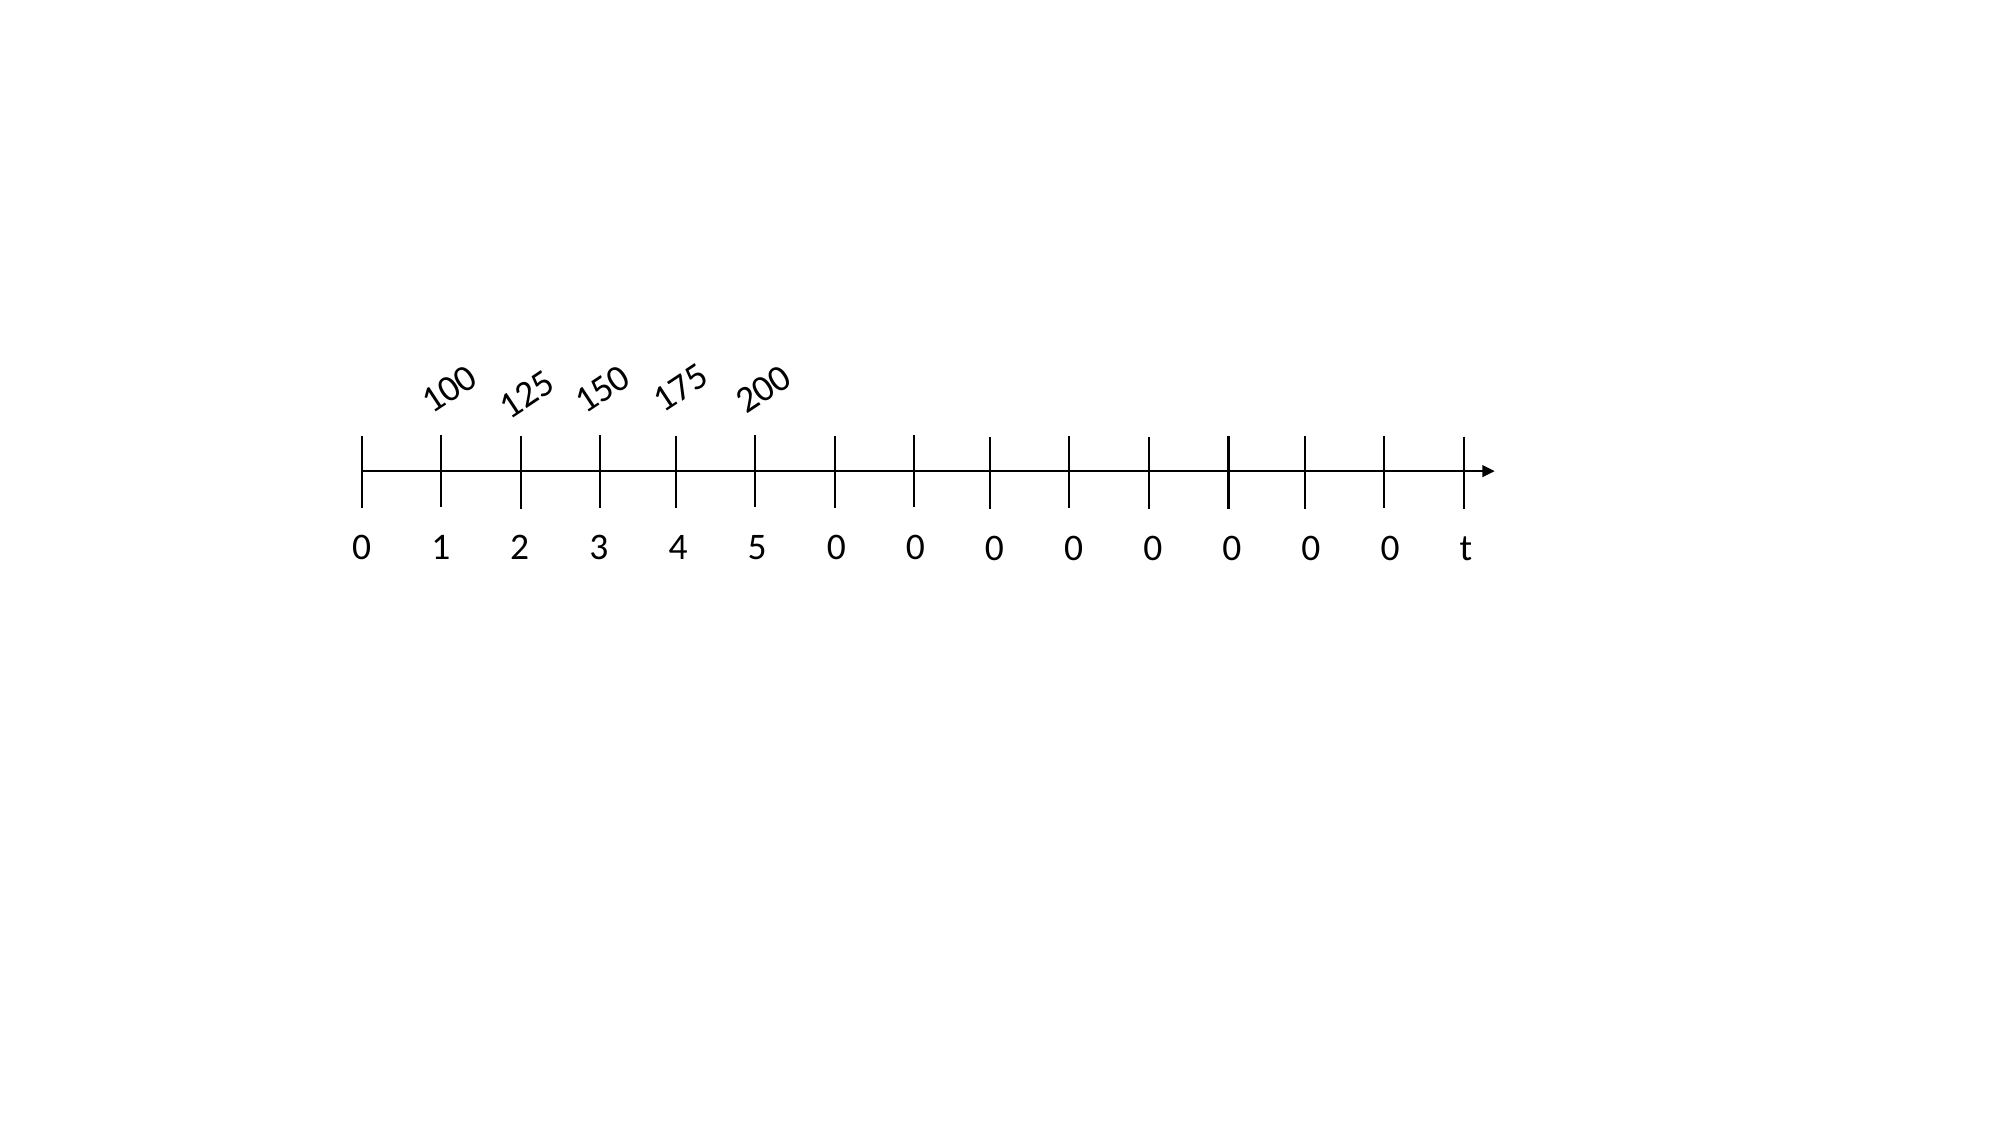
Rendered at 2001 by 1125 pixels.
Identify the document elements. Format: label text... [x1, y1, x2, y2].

text_box 0 [891, 514, 940, 575]
text_box 125 [472, 343, 565, 441]
text_box 0 [1365, 515, 1415, 576]
text_box 0 [1128, 515, 1178, 576]
text_box 0 [337, 514, 387, 575]
text_box 0 [1207, 515, 1257, 576]
text_box 4 [653, 514, 703, 575]
text_box 175 [625, 336, 724, 434]
text_box 100 [394, 337, 493, 436]
text_box 0 [1286, 515, 1336, 576]
text_box 0 [812, 514, 861, 575]
text_box t [1444, 515, 1488, 576]
text_box 2 [495, 514, 545, 575]
text_box 0 [1049, 515, 1099, 576]
text_box 3 [574, 514, 624, 575]
text_box 150 [547, 337, 643, 436]
text_box 200 [708, 337, 815, 436]
text_box 0 [970, 515, 1019, 576]
text_box 5 [732, 514, 782, 575]
text_box 1 [416, 514, 466, 575]
